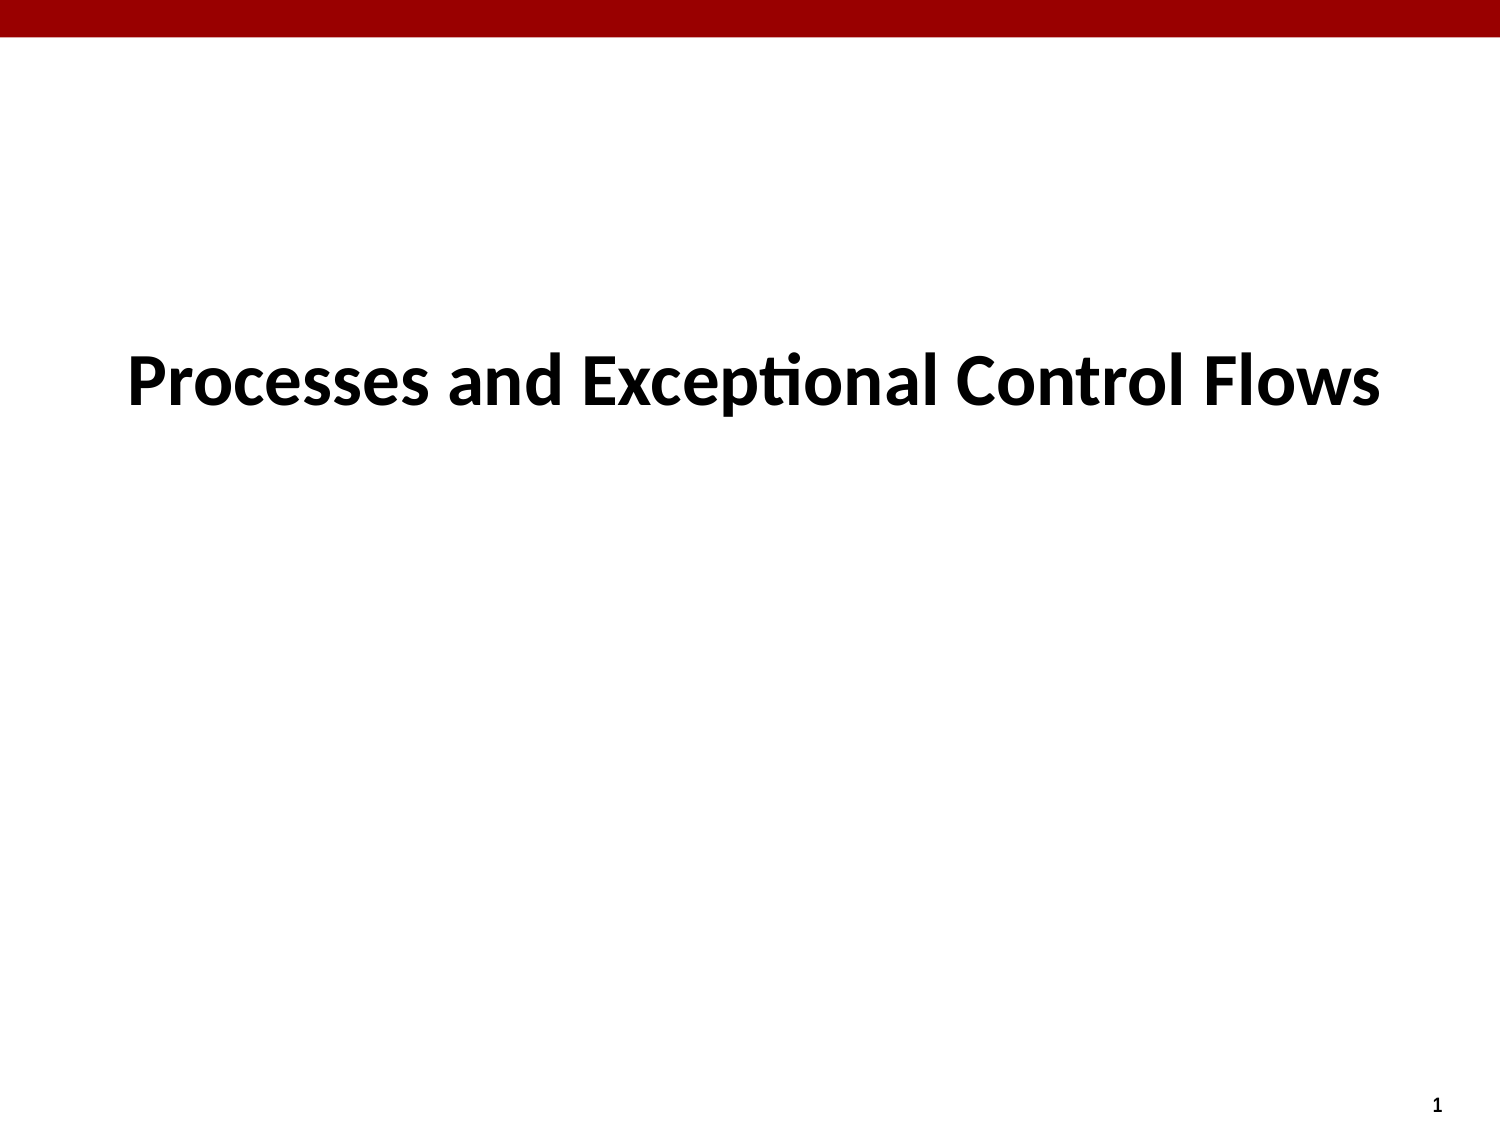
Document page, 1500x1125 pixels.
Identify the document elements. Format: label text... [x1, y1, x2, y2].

title Processes and Exceptional Control Flows [112, 279, 1438, 522]
